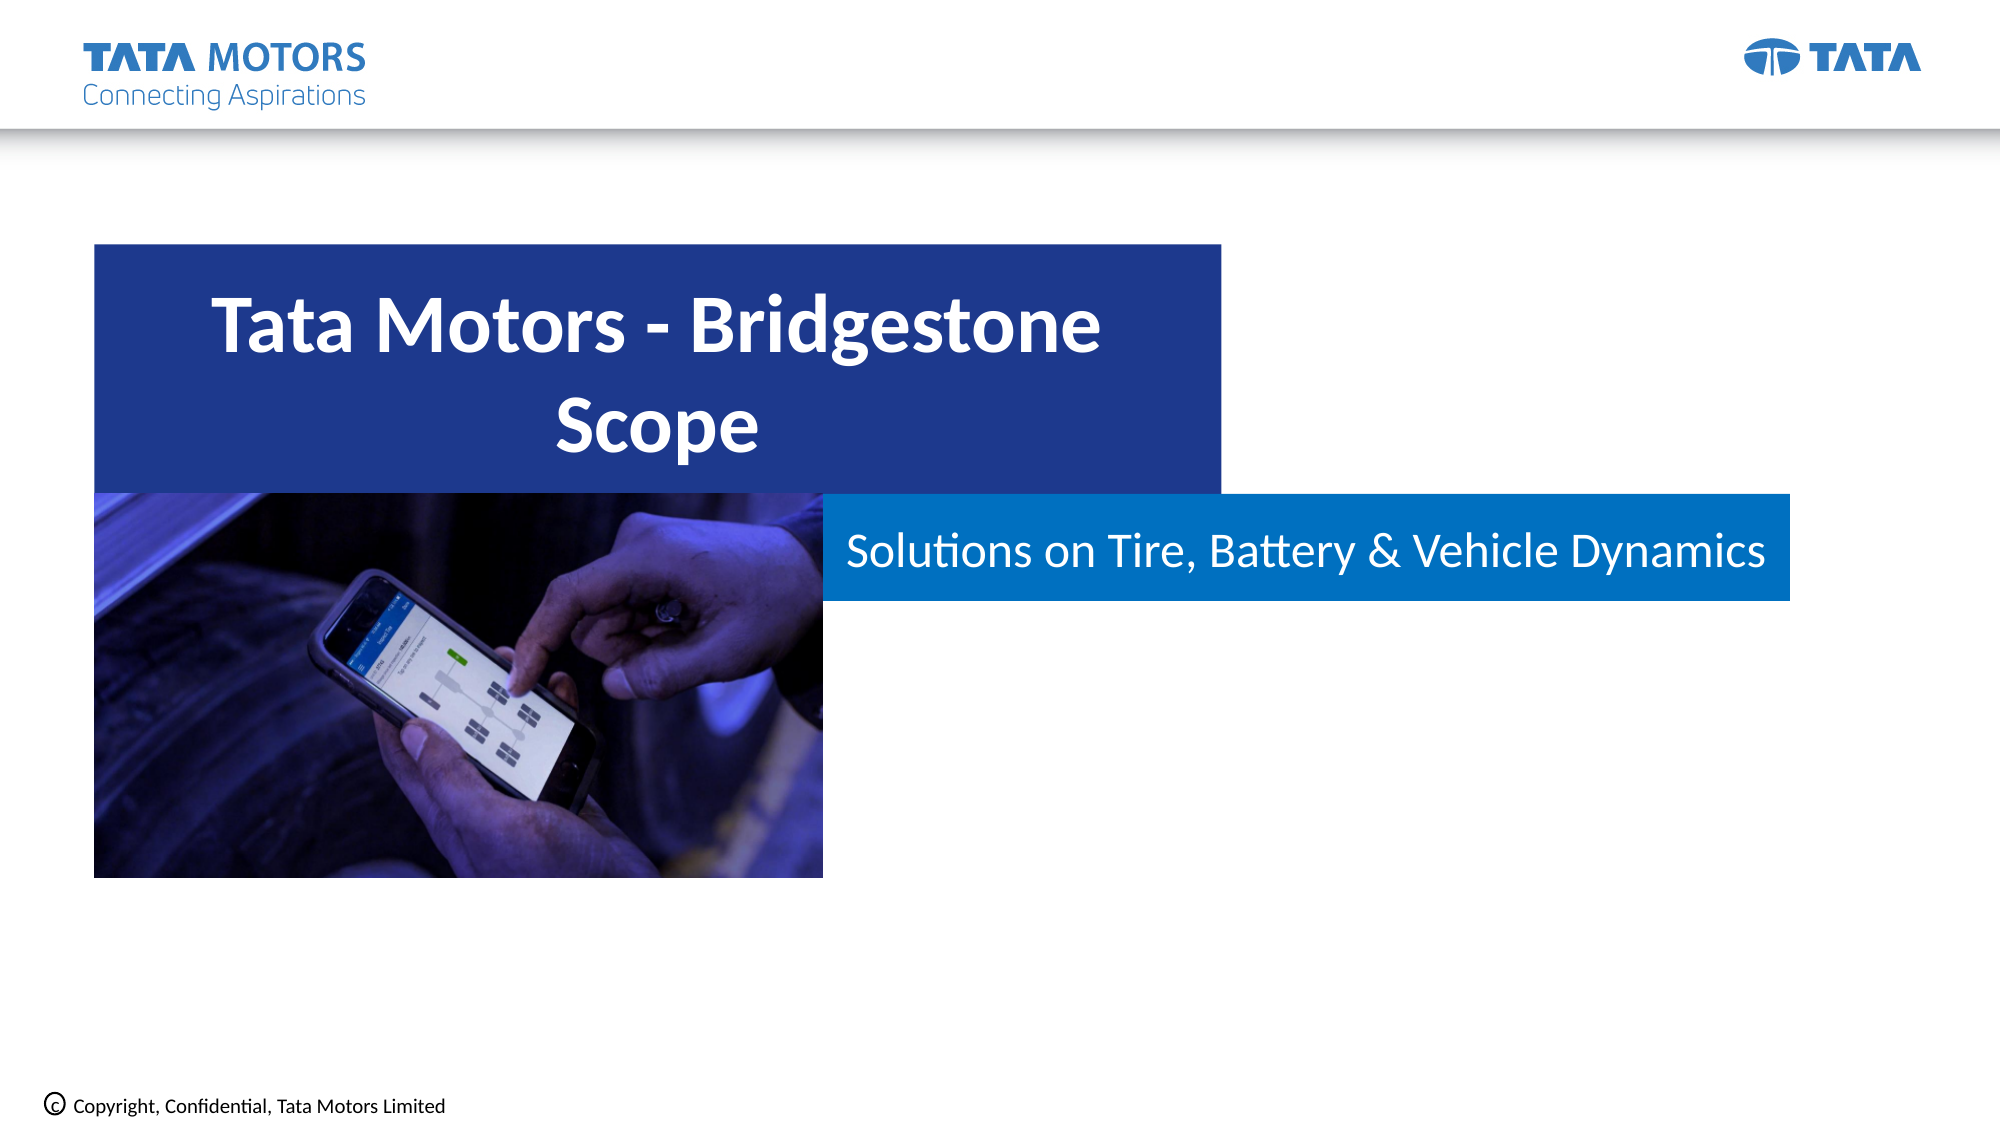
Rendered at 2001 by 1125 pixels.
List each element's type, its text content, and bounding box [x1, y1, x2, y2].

text_box Date: 01.08.2018 [95, 1048, 387, 1109]
picture [94, 493, 823, 878]
picture [0, 2, 2000, 190]
text_box Solutions on Tire, Battery & Vehicle Dynamics [823, 493, 1791, 602]
text_box Tata Motors - Bridgestone Scope [93, 243, 1222, 495]
